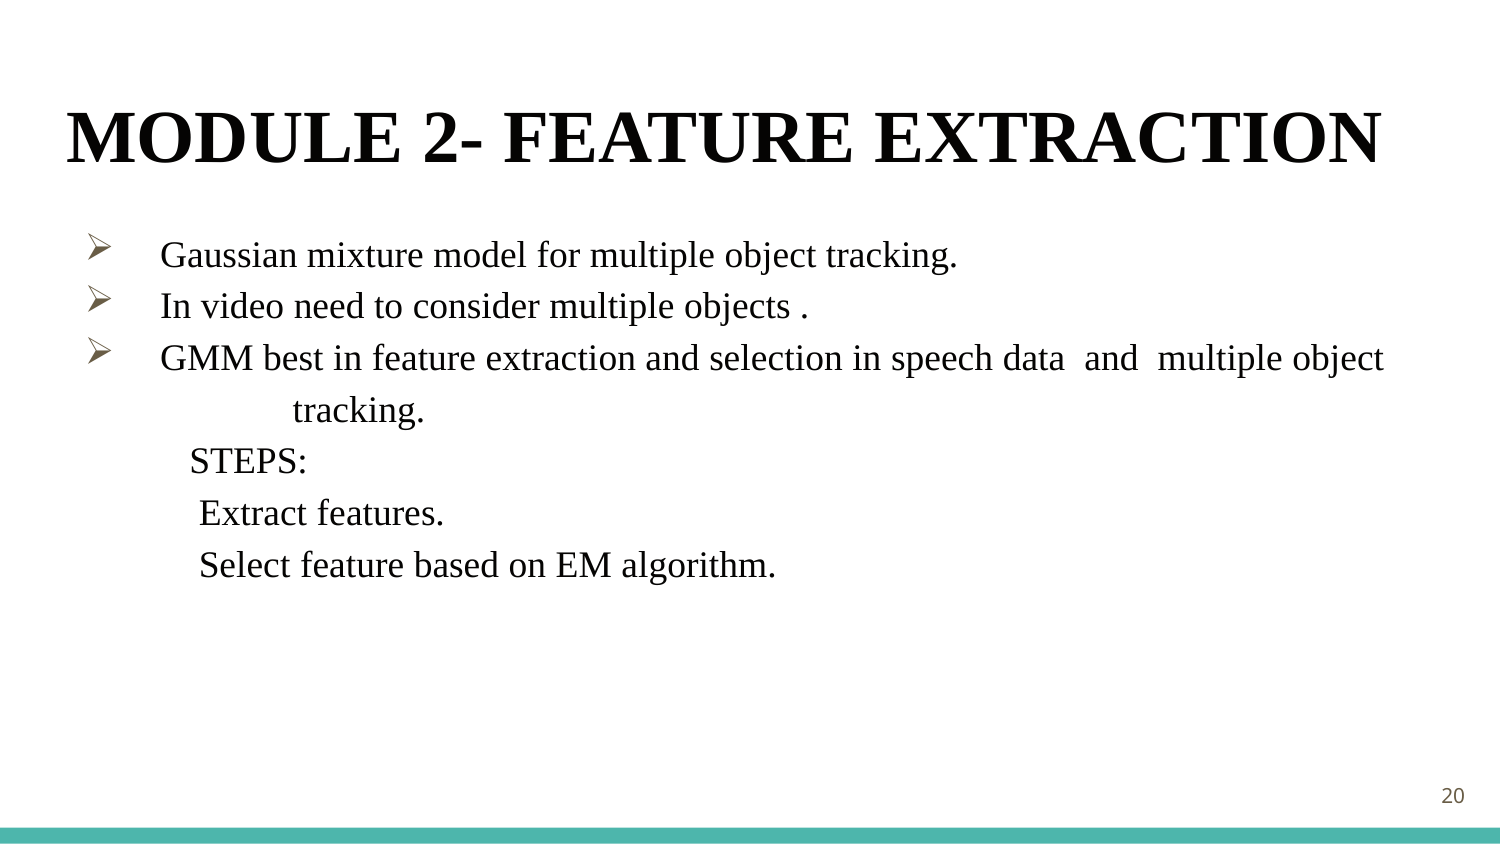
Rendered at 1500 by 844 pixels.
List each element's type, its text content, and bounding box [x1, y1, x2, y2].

title MODULE 2- FEATURE EXTRACTION [51, 72, 1449, 189]
list Gaussian mixture model for multiple object tracking. In video need to consider multiple objects . GMM best in feature extraction and selection in speech data and multiple object tracking. STEPS: Extract features. Select feature based on EM algorithm. [51, 207, 1449, 750]
slide_number 20 [1389, 764, 1480, 830]
